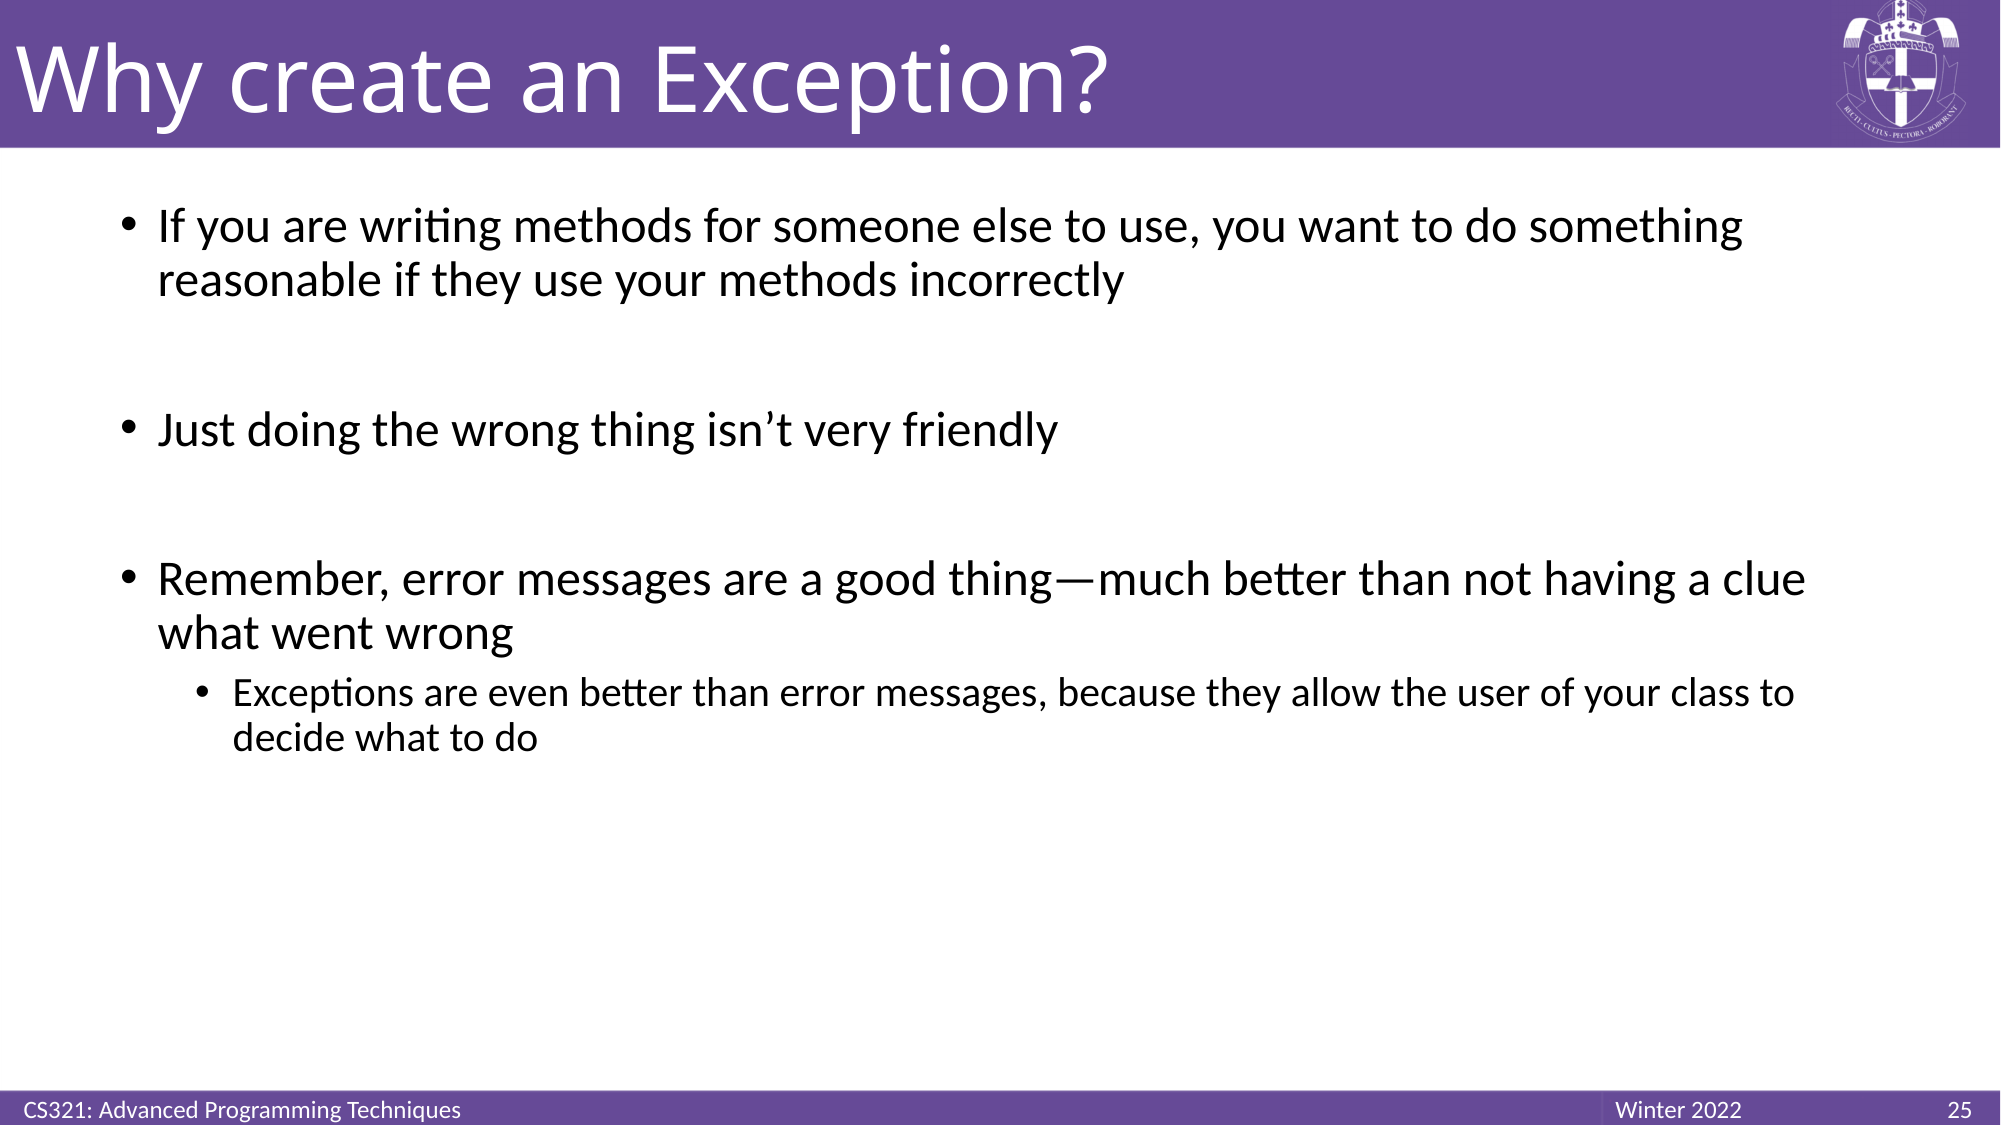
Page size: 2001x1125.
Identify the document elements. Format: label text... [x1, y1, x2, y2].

title Why create an Exception? [0, 0, 1725, 192]
slide_number 25 [1862, 1078, 1994, 1125]
picture [0, 0, 2001, 1125]
footer CS321: Advanced Programming Techniques [8, 1078, 499, 1125]
list If you are writing methods for someone else to use, you want to do something reasonable if they use your methods incorrectly Just doing the wrong thing isn’t very friendly Remember, error messages are a good thing—much better than not having a clue what went wrong Exceptions are even better than error messages, because they allow the user of your class to decide what to do [105, 191, 1831, 1017]
slide_number Winter 2022 [1600, 1078, 1862, 1125]
